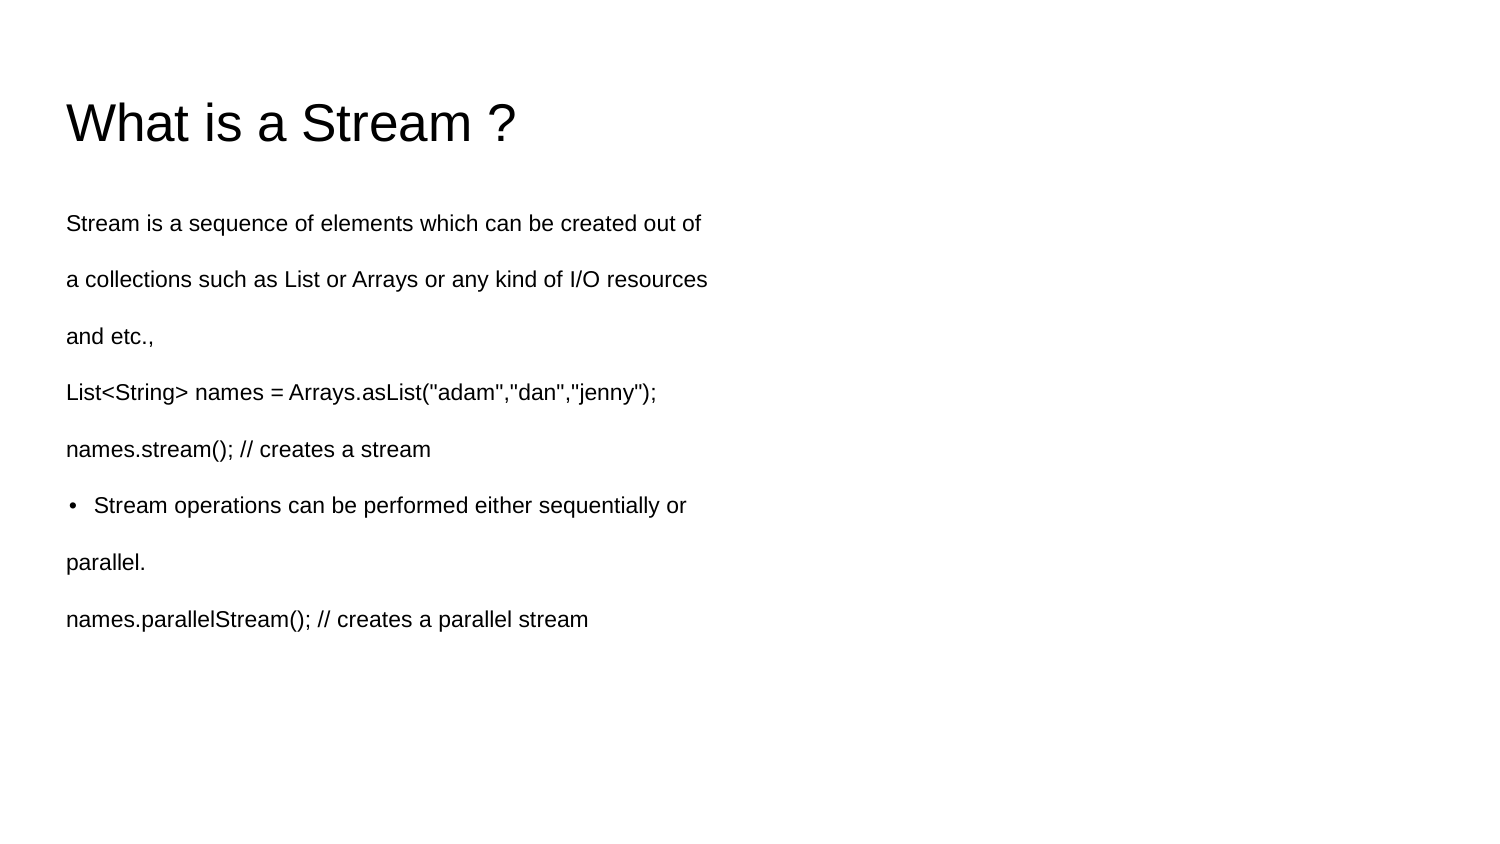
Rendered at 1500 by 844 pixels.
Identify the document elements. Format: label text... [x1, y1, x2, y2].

list Stream is a sequence of elements which can be created out of a collections such as List or Arrays or any kind of I/O resources and etc., List<String> names = Arrays.asList("adam","dan","jenny"); names.stream(); // creates a stream • Stream operations can be performed either sequentially or parallel. names.parallelStream(); // creates a parallel stream [51, 189, 1449, 750]
title What is a Stream ? [51, 72, 1449, 167]
